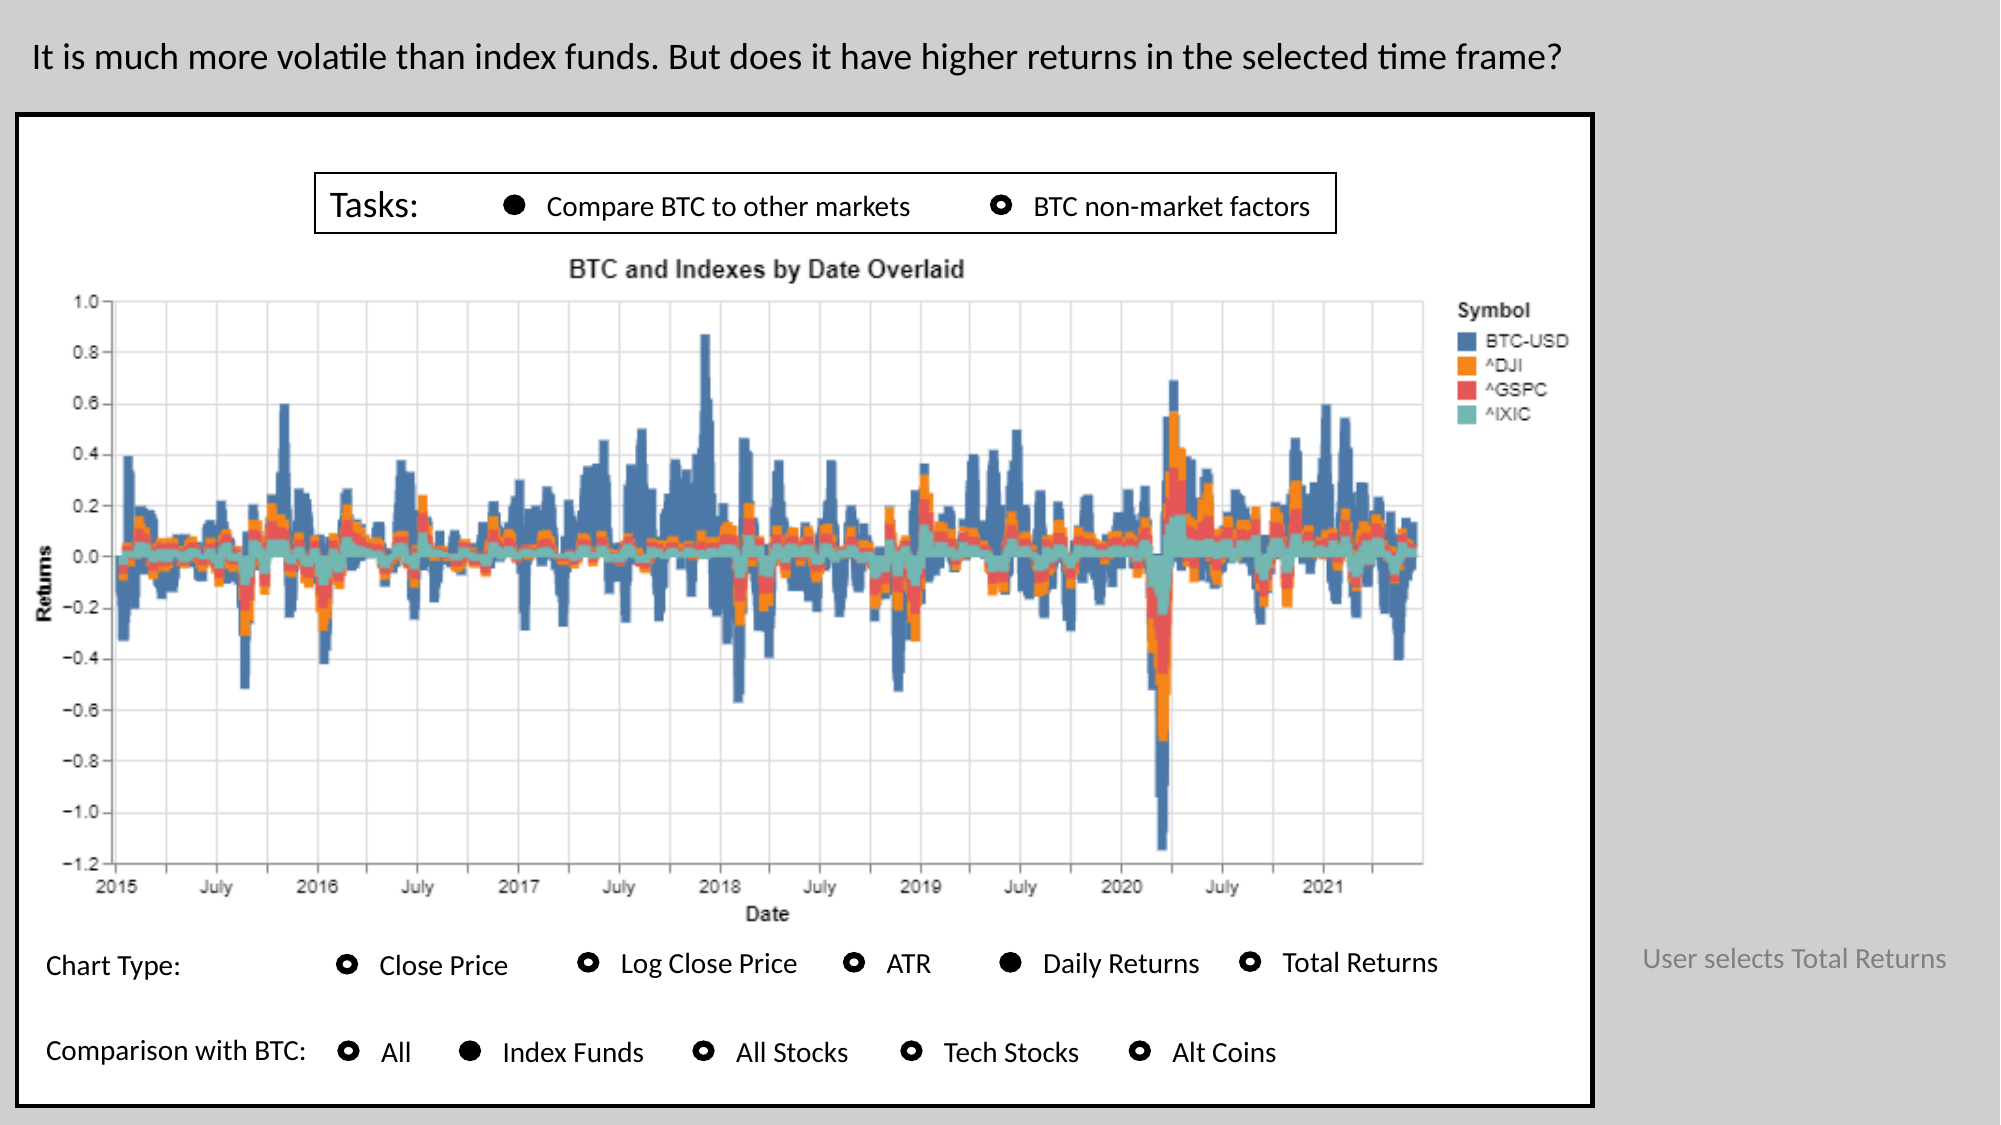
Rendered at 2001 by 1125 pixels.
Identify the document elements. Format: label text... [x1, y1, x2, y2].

text_box User selects Total Returns [1607, 931, 1983, 982]
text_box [17, 114, 1593, 1107]
text_box It is much more volatile than index funds. But does it have higher returns in the selected time frame? [17, 24, 1619, 85]
